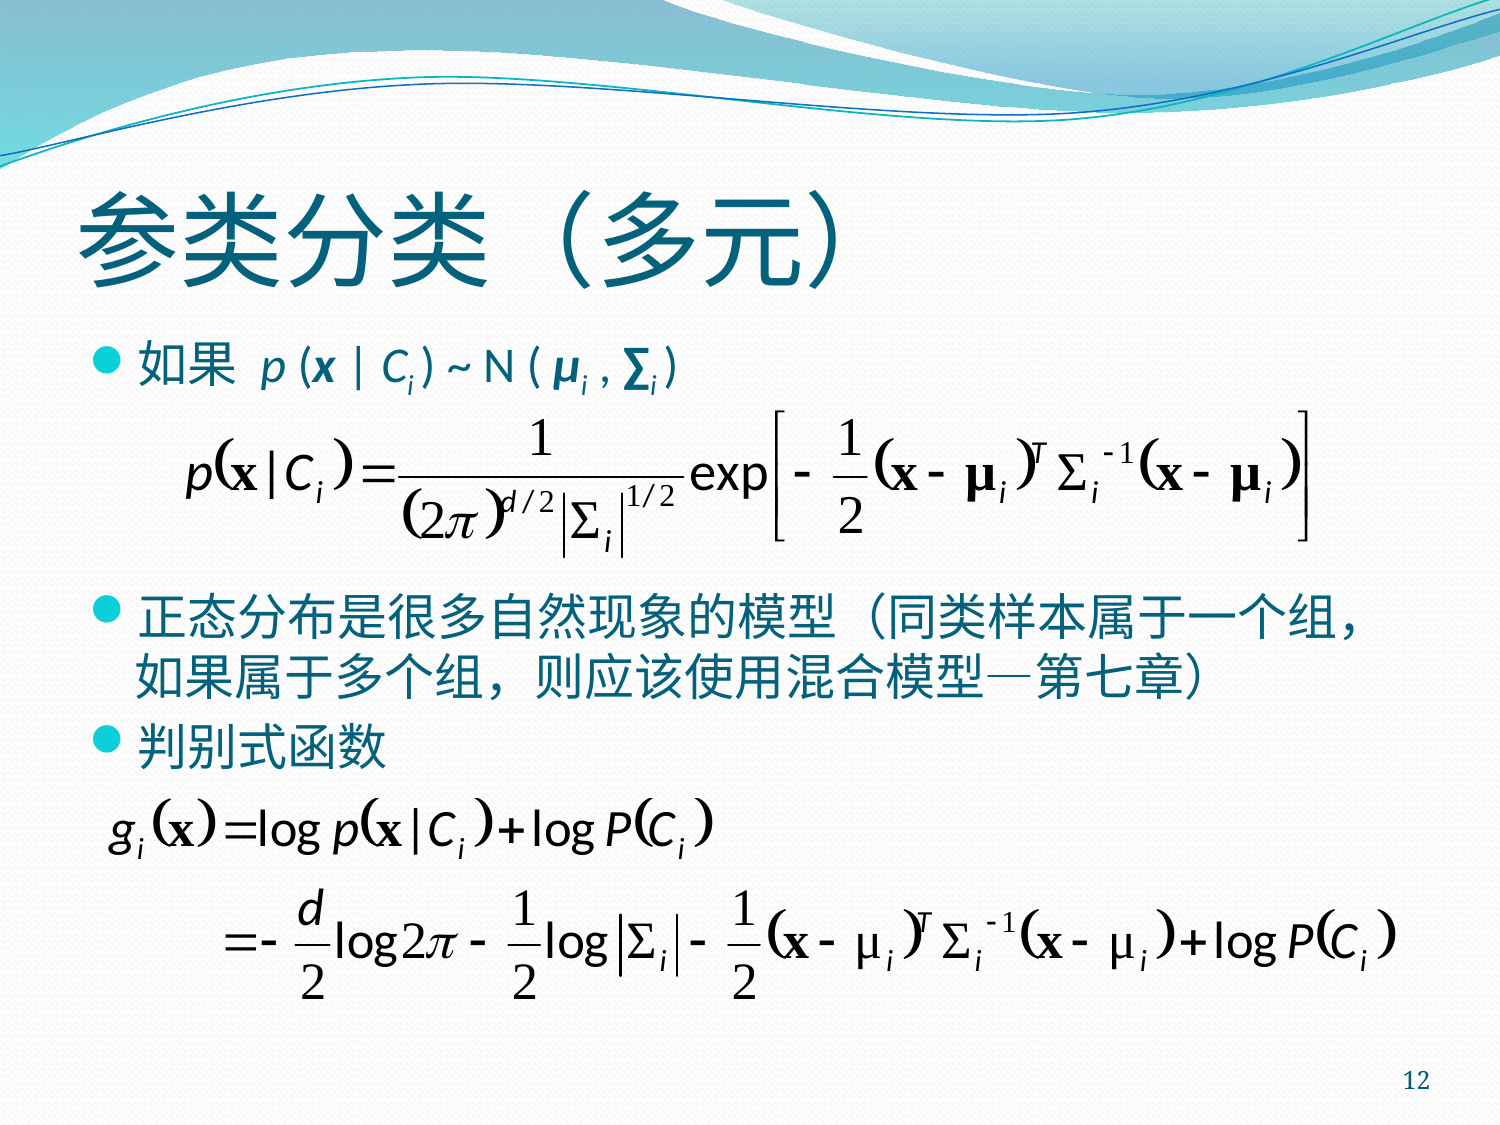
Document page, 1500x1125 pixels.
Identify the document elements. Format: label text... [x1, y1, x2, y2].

title 参类分类（多元） [75, 75, 1425, 300]
slide_number 12 [1080, 1023, 1431, 1099]
table_cell 不同, 超椭球 [168, 400, 1335, 580]
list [175, 398, 1329, 568]
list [102, 798, 1398, 1009]
list 如果 p (x | Ci ) ~ N ( μi , ∑i ) 正态分布是很多自然现象的模型（同类样本属于一个组，如果属于多个组，则应该使用混合模型—第七章） 判别式函数 [75, 324, 1353, 963]
table_cell 不同, 超椭球 [95, 799, 102, 963]
